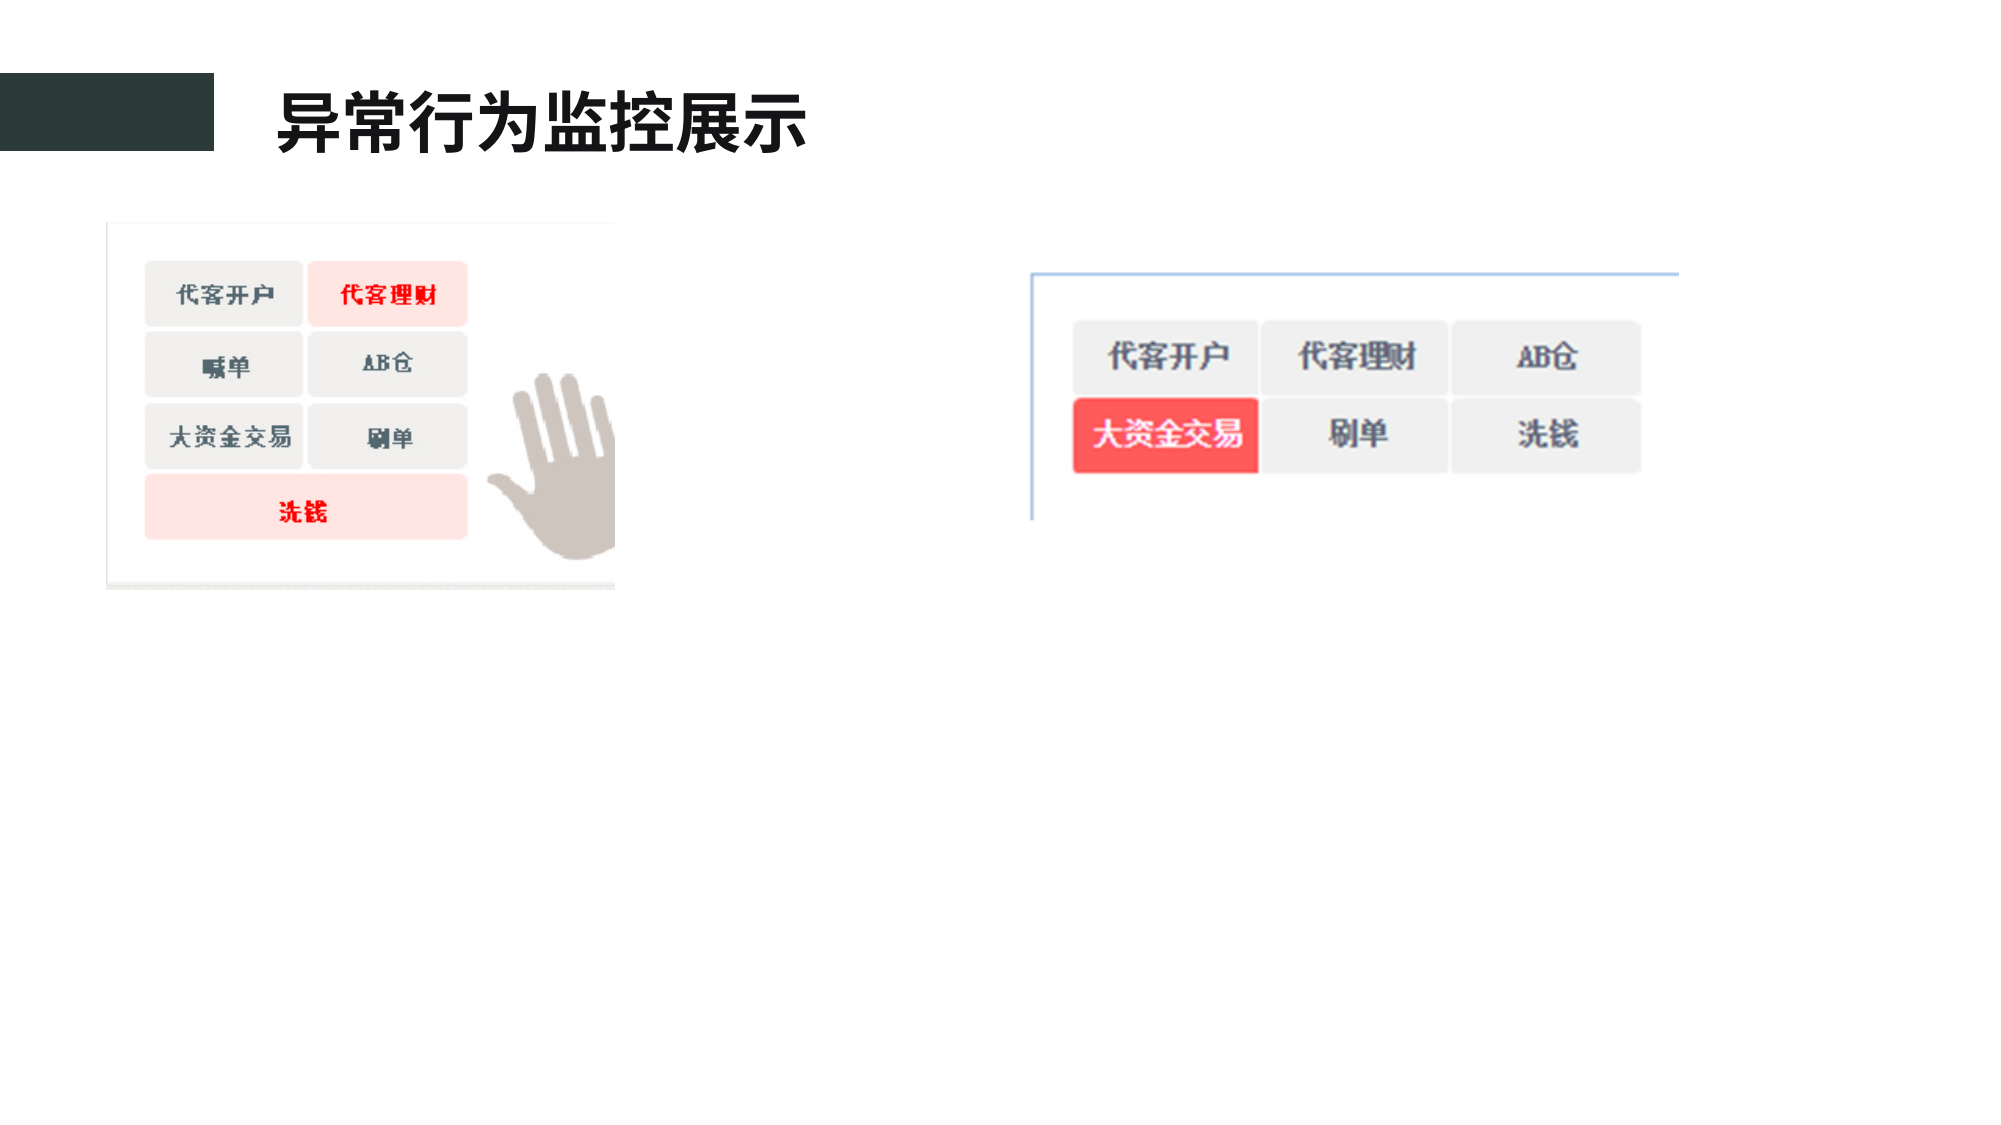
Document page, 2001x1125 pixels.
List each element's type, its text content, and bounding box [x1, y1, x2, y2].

picture [1028, 271, 1679, 541]
text_box [0, 73, 214, 151]
text_box 异常行为监控展示 [260, 73, 1371, 169]
picture [106, 222, 615, 590]
